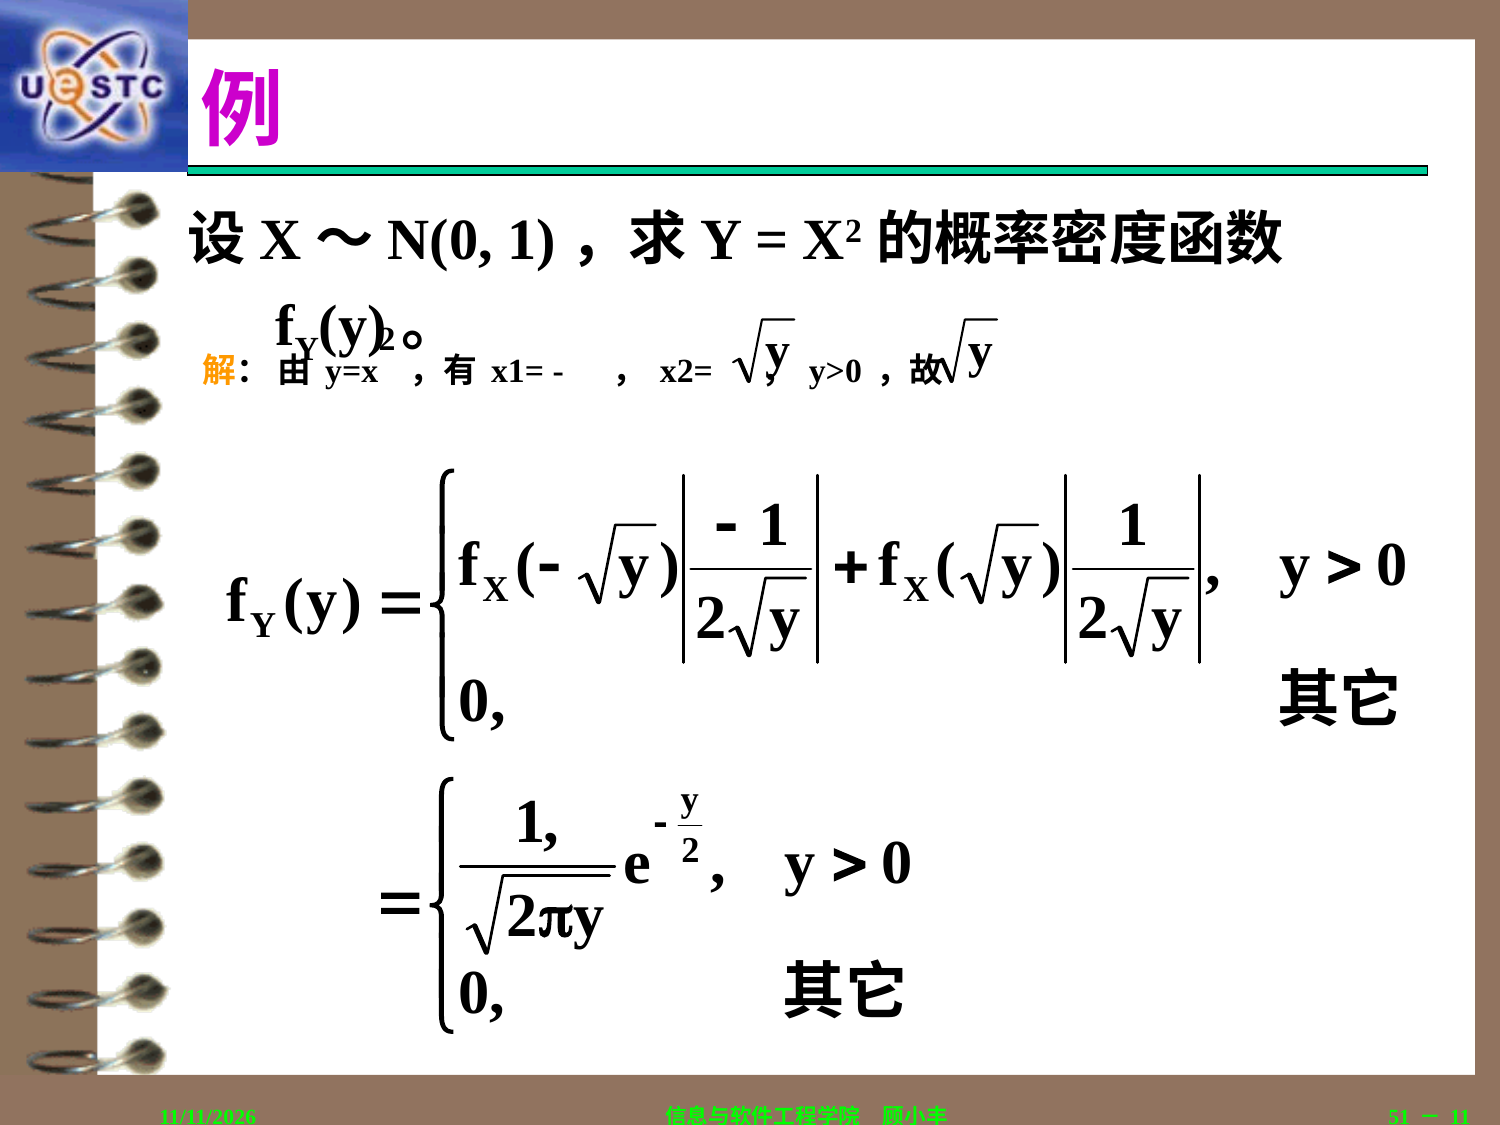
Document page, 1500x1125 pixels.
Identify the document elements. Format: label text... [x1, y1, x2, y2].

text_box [365, 765, 924, 1048]
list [218, 454, 1417, 752]
title 例 [200, 56, 1425, 157]
list 设X～N(0, 1)，求Y = X2的概率密度函数fY(y)。 [187, 187, 1436, 273]
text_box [187, 302, 1413, 394]
picture [0, 0, 194, 1075]
slide_number 51－11 [1220, 1077, 1471, 1123]
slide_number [159, 1077, 435, 1123]
footer 信息与软件工程学院 顾小丰 [462, 1077, 1151, 1123]
